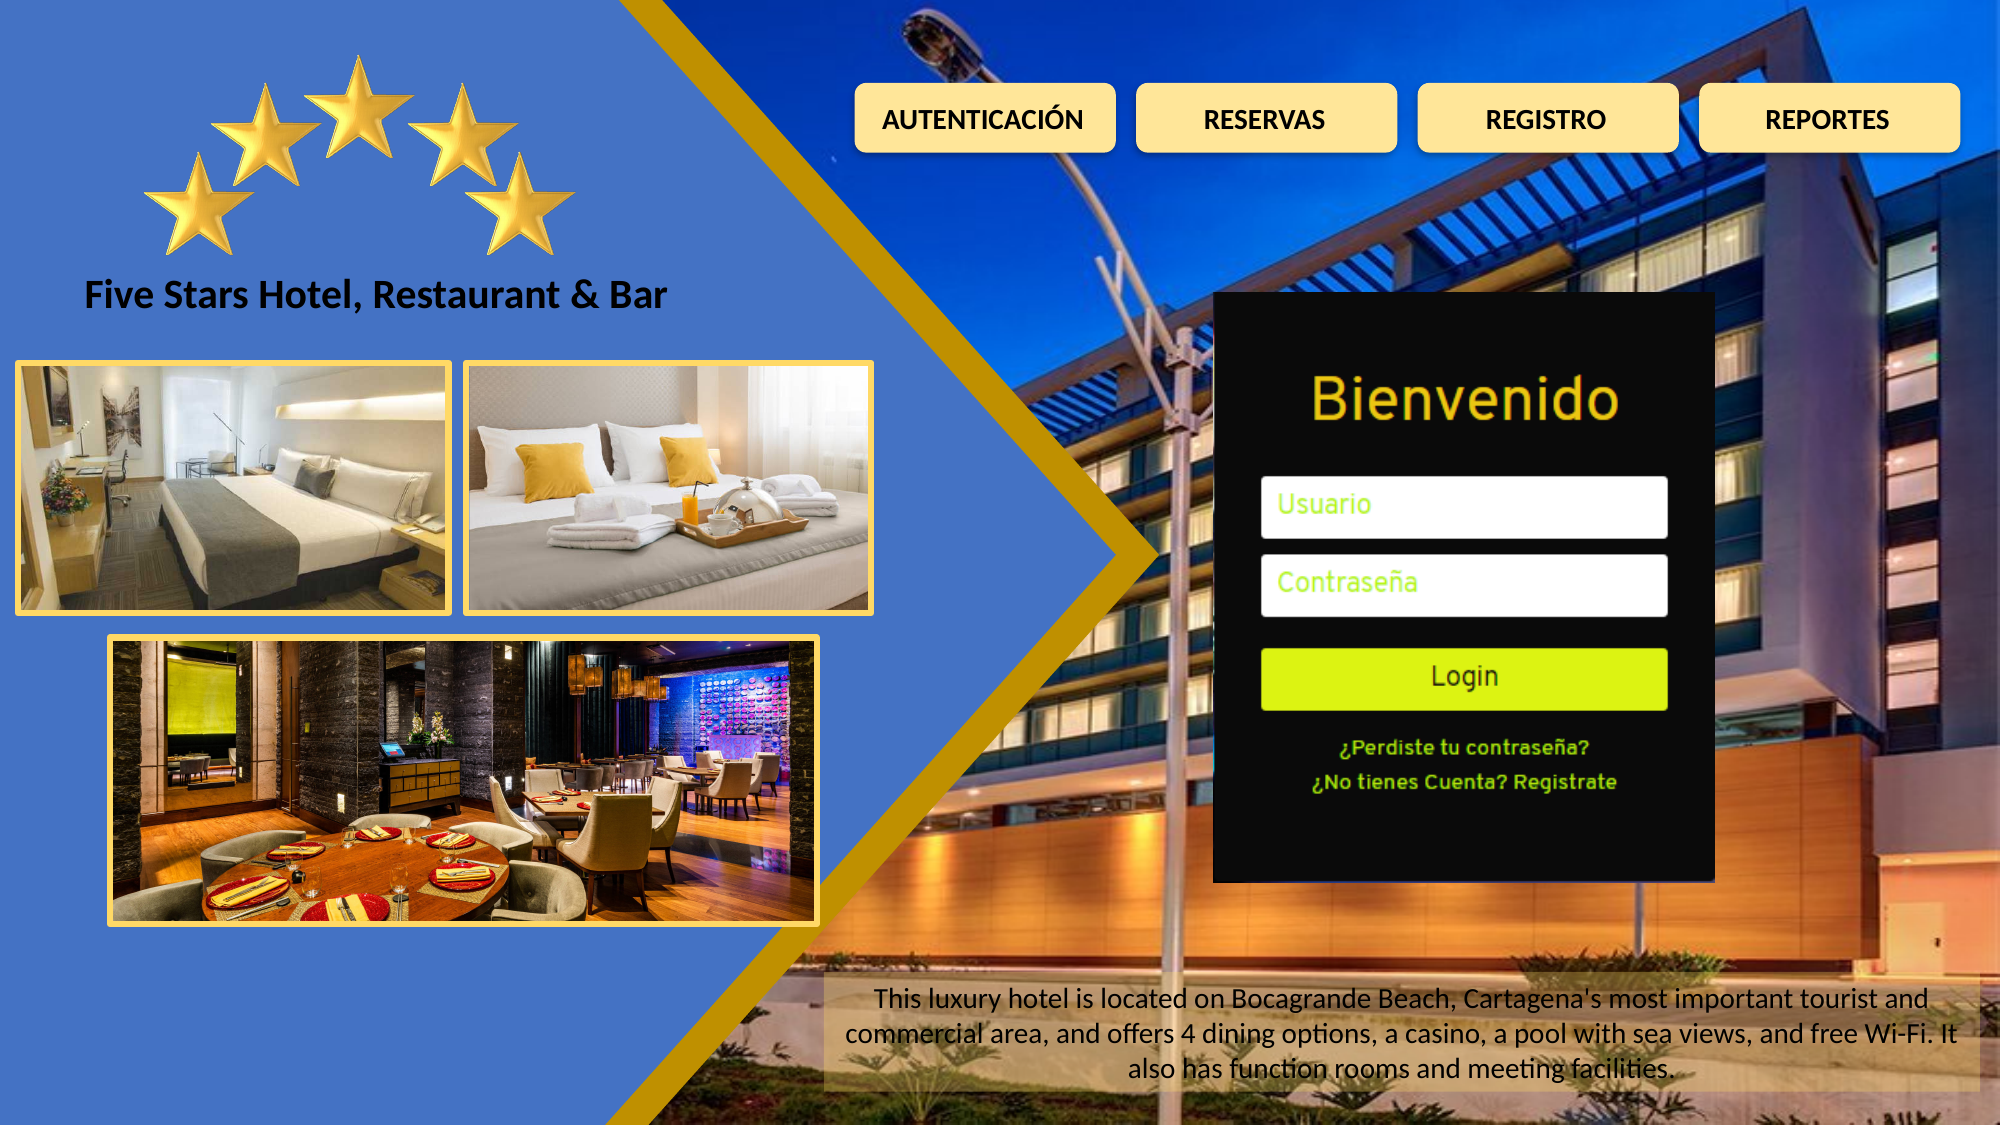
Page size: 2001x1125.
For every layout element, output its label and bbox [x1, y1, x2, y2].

text_box [142, 54, 576, 260]
picture [0, 0, 2000, 1125]
